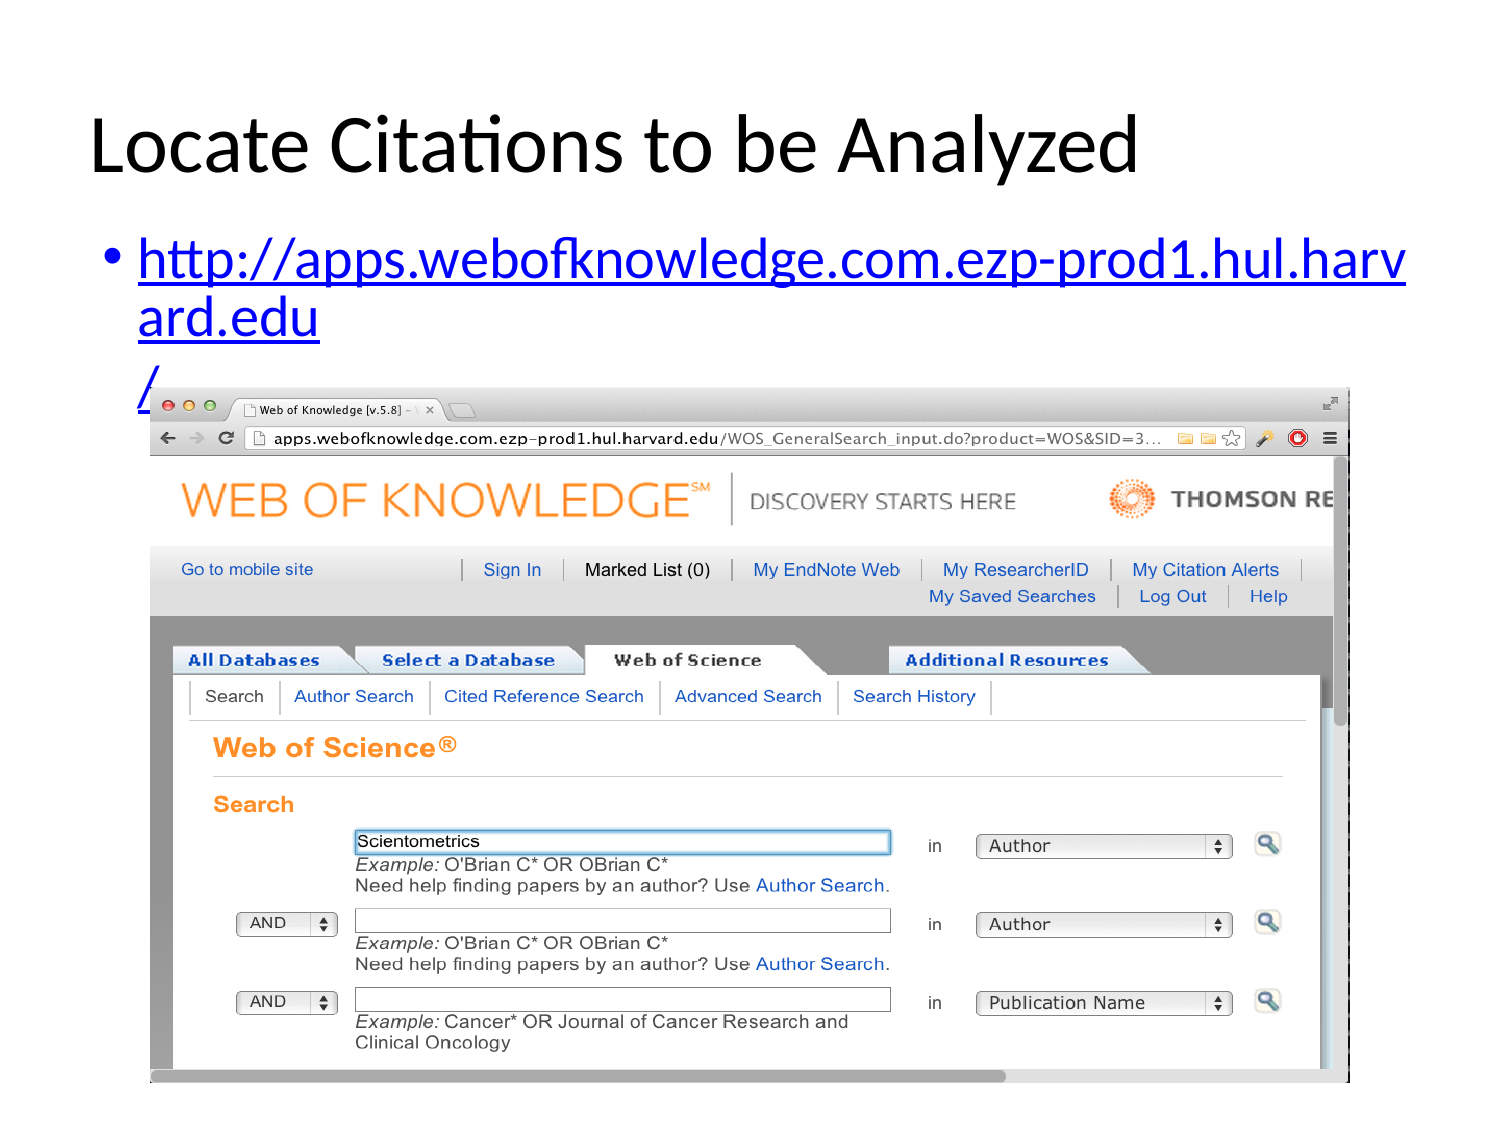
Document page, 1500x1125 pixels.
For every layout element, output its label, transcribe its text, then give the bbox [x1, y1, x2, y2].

text_box http://apps.webofknowledge.com.ezp-prod1.hul.harvard.edu/ [87, 212, 1425, 400]
text_box Locate Citations to be Analyzed [75, 45, 1425, 233]
picture [149, 387, 1351, 1083]
